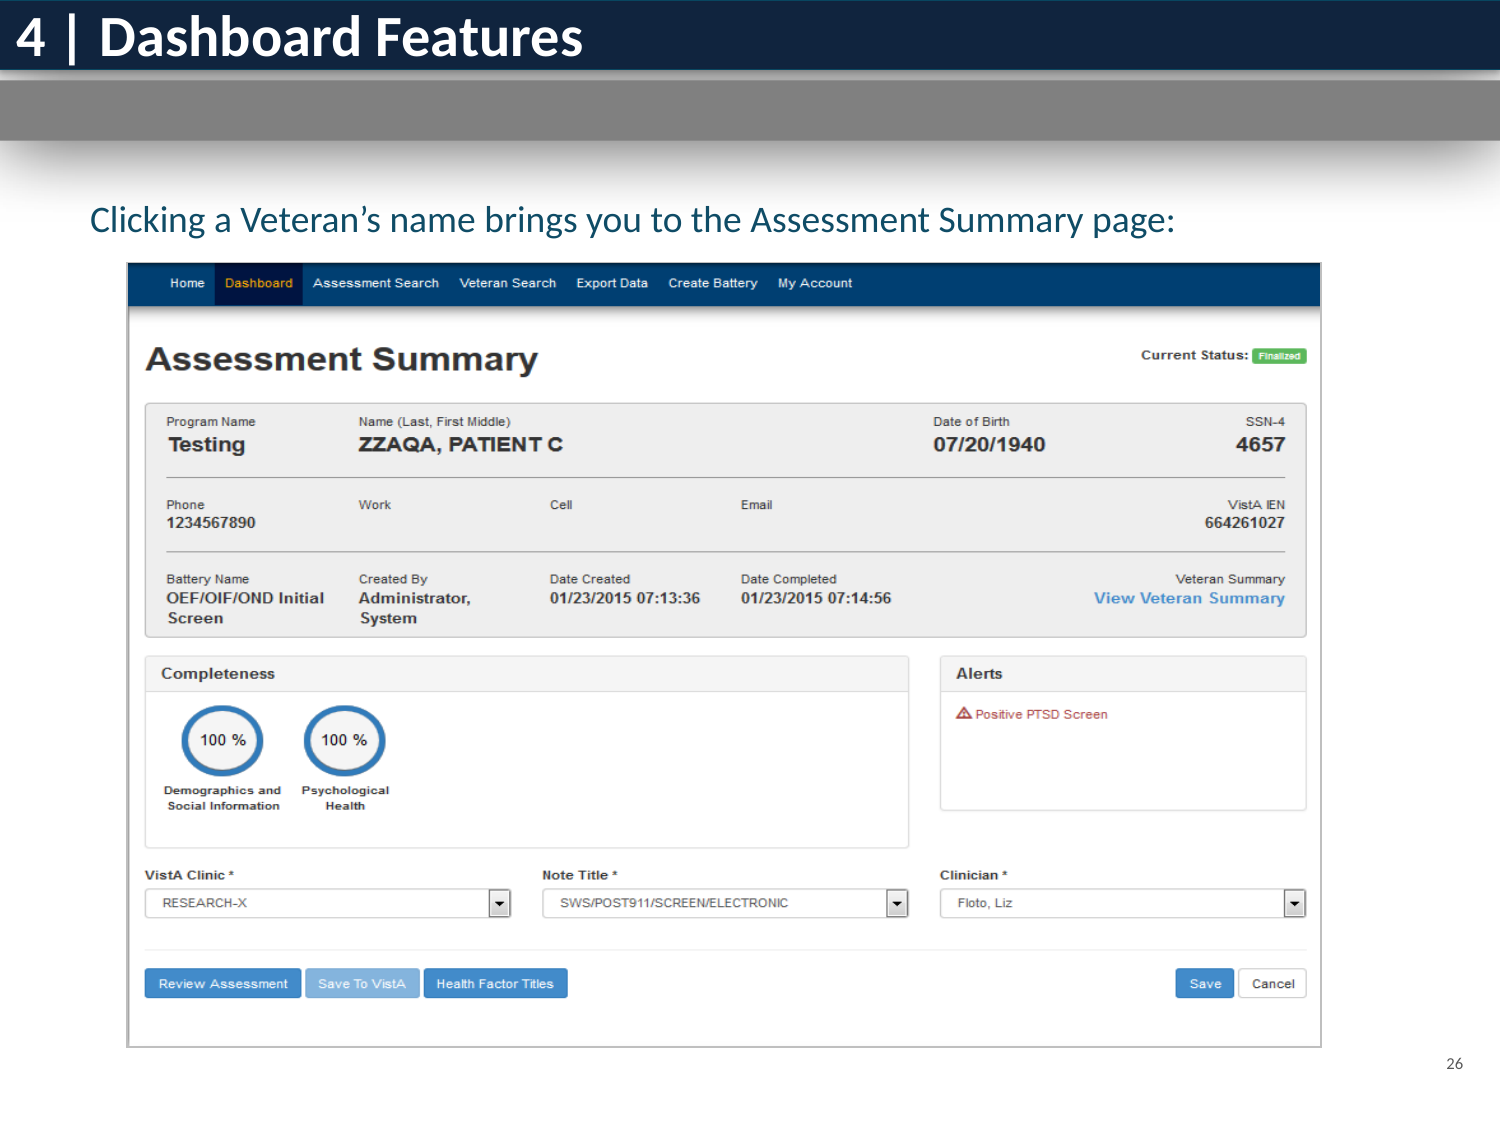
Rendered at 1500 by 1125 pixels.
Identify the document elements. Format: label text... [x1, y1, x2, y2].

picture [127, 262, 1321, 1047]
slide_number 26 [1403, 1032, 1479, 1093]
title 4 | Dashboard Features [1, 4, 1447, 63]
list Clicking a Veteran’s name brings you to the Assessment Summary page: [75, 187, 1425, 1078]
